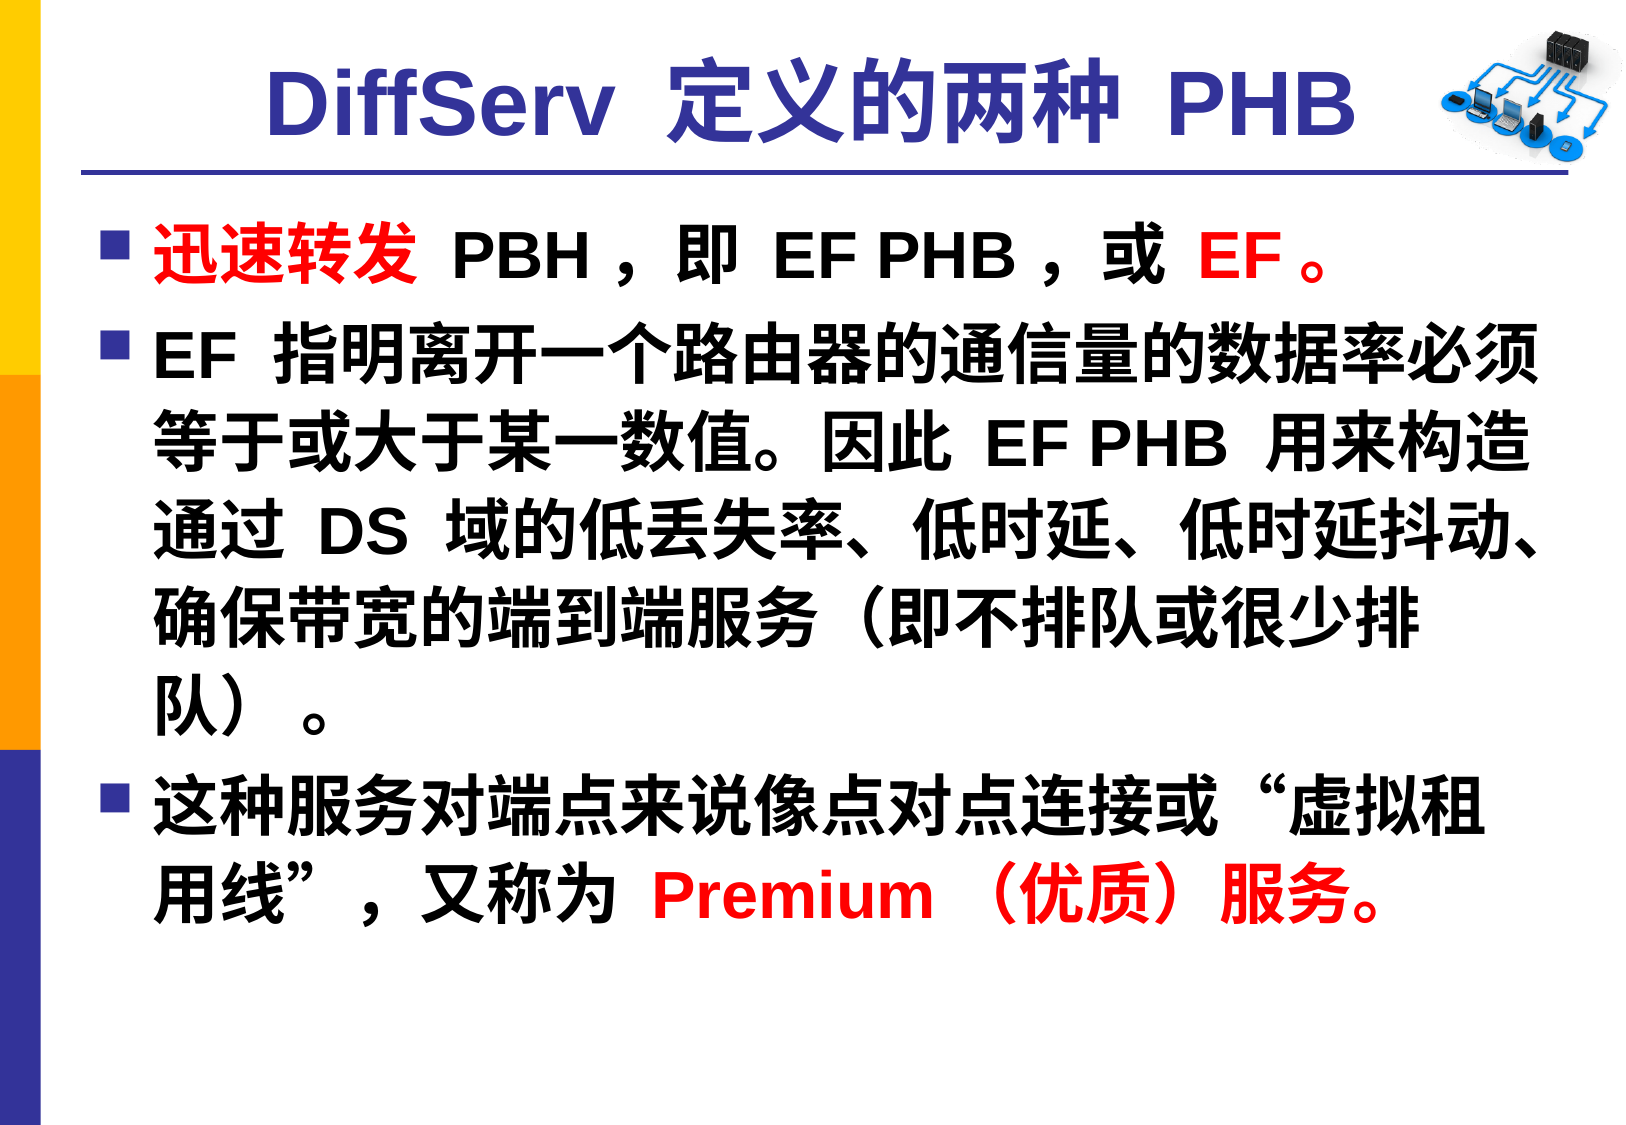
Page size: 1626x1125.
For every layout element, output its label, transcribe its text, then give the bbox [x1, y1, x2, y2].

title DiffServ 定义的两种 PHB [81, 30, 1569, 161]
picture [1438, 30, 1624, 165]
list 迅速转发 PBH，即 EF PHB，或 EF。 EF 指明离开一个路由器的通信量的数据率必须等于或大于某一数值。因此 EF PHB 用来构造通过 DS 域的低丢失率、低时延、低时延抖动、确保带宽的端到端服务（即不排队或很少排队） 。 这种服务对端点来说像点对点连接或“虚拟租用线”，又称为 Premium（优质）服务。 [81, 196, 1569, 1006]
